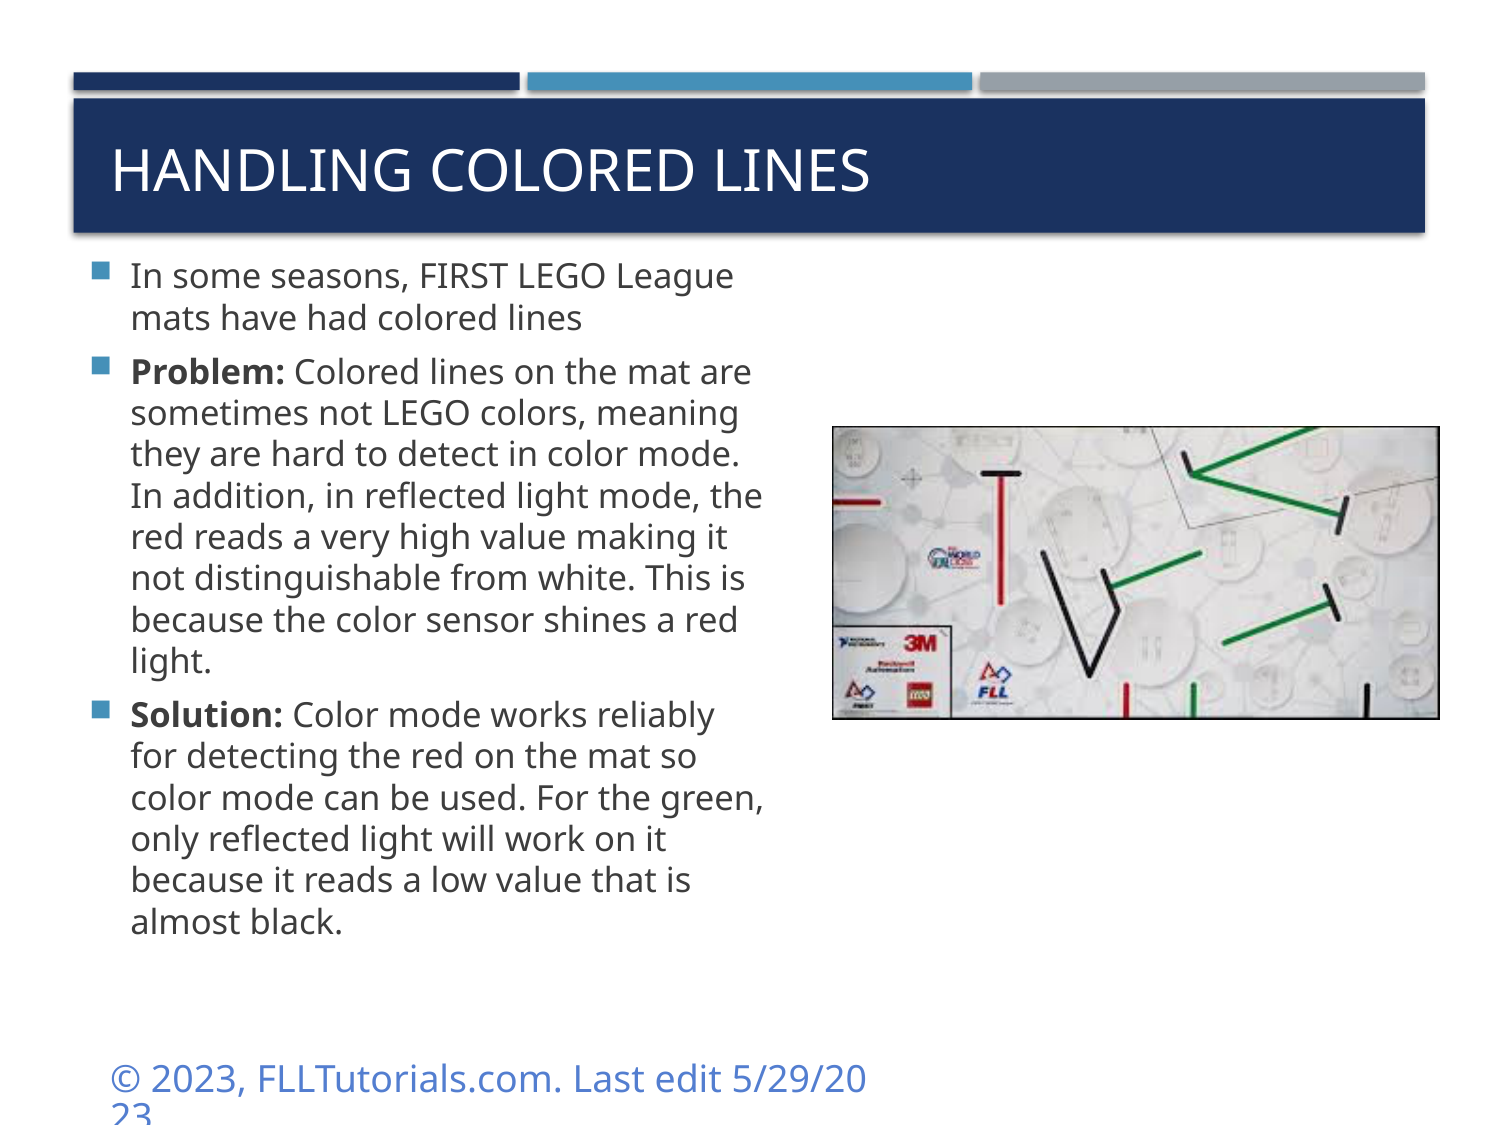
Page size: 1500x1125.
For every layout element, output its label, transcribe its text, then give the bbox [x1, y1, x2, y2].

picture [832, 426, 1440, 721]
footer © 2023, FLLTutorials.com. Last edit 5/29/2023 [95, 1047, 895, 1108]
list In some seasons, FIRST LEGO League mats have had colored lines Problem: Colored lines on the mat are sometimes not LEGO colors, meaning they are hard to detect in color mode. In addition, in reflected light mode, the red reads a very high value making it not distinguishable from white. This is because the color sensor shines a red light. Solution: Color mode works reliably for detecting the red on the mat so color mode can be used. For the green, only reflected light will work on it because it reads a low value that is almost black. [73, 246, 781, 962]
title HANDLING COLORED lines [95, 112, 1406, 211]
